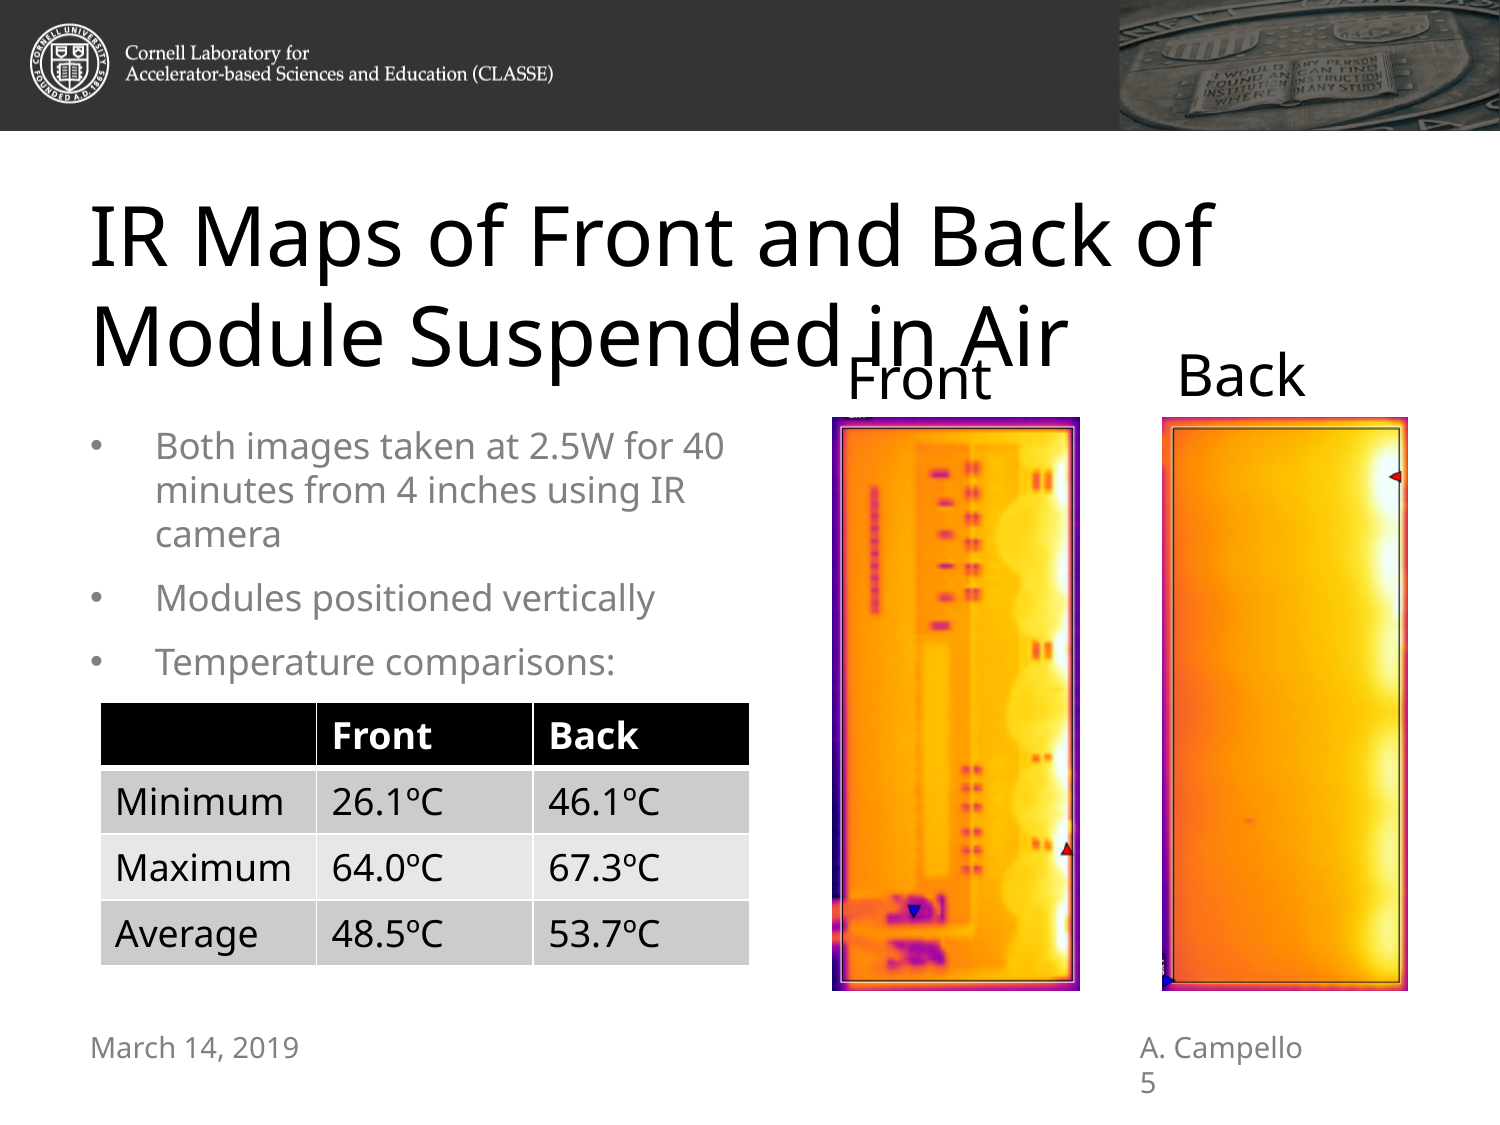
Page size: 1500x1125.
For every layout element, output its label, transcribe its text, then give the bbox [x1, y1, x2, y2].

text_box Front [832, 334, 1116, 419]
table_cell 53.7ºC [534, 901, 749, 965]
table_cell 46.1ºC [534, 771, 749, 833]
table_header Back [534, 703, 749, 765]
text_box IR Maps of Front and Back of Module Suspended in Air [75, 175, 1468, 313]
picture [831, 416, 1081, 991]
table_cell 67.3ºC [534, 835, 749, 899]
table_cell 48.5ºC [317, 901, 532, 965]
table_cell Minimum [101, 771, 316, 833]
table_cell Maximum [101, 835, 316, 899]
table_header [101, 703, 316, 765]
text_box March 14, 2019 A. Campello 5 [74, 1021, 1425, 1107]
table_cell 26.1ºC [317, 771, 532, 833]
text_box Both images taken at 2.5W for 40 minutes from 4 inches using IR camera Modules positioned vertically Temperature comparisons: [75, 415, 775, 693]
table_header Front [317, 703, 532, 765]
picture [1161, 416, 1408, 991]
table_cell 64.0ºC [317, 835, 532, 899]
picture [0, 0, 1500, 131]
text_box Back [1162, 331, 1446, 416]
table_cell Average [101, 901, 316, 965]
